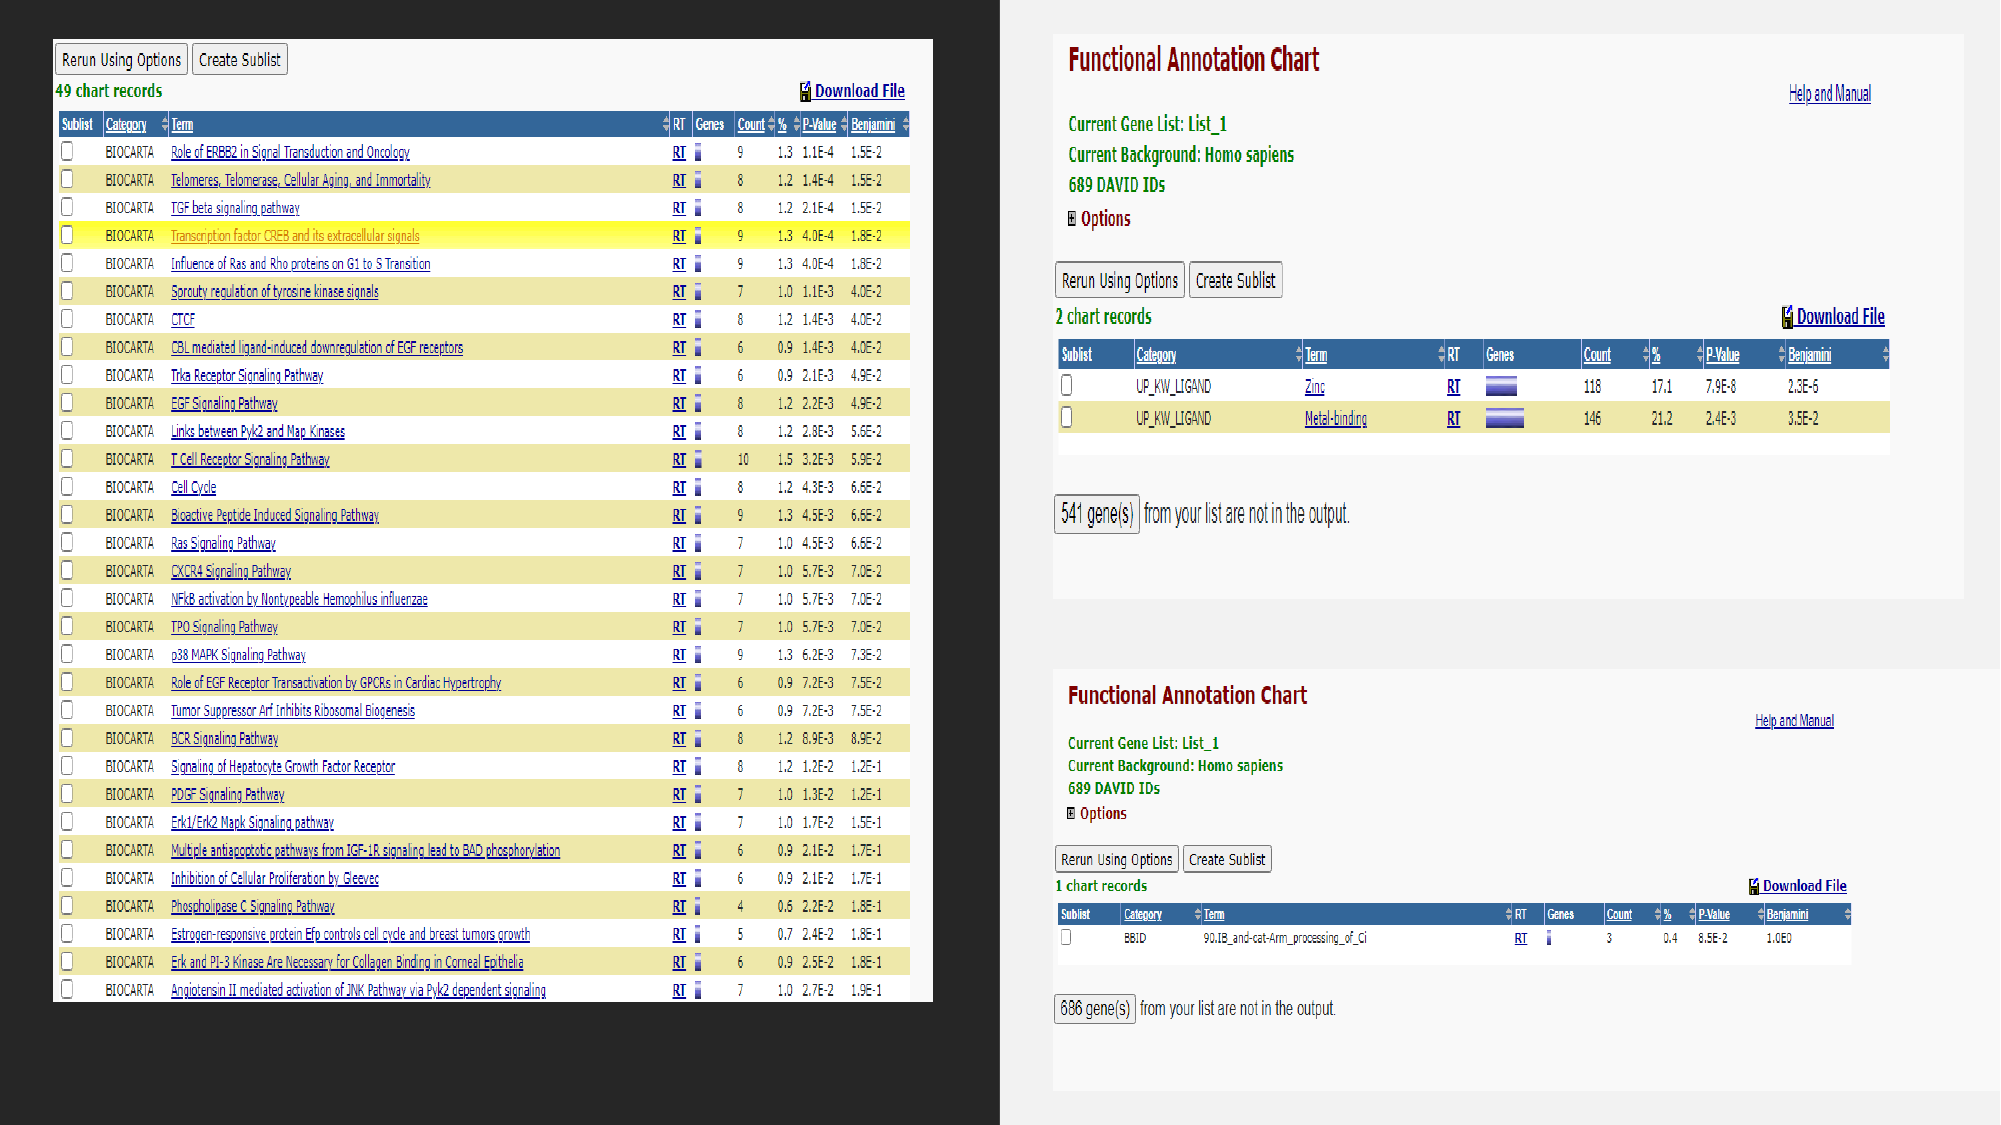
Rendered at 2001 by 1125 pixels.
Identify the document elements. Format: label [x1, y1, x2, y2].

picture [1053, 669, 2000, 1091]
picture [52, 39, 933, 1002]
text_box [999, 0, 2000, 1125]
picture [1052, 34, 1964, 599]
text_box [0, 0, 999, 1125]
